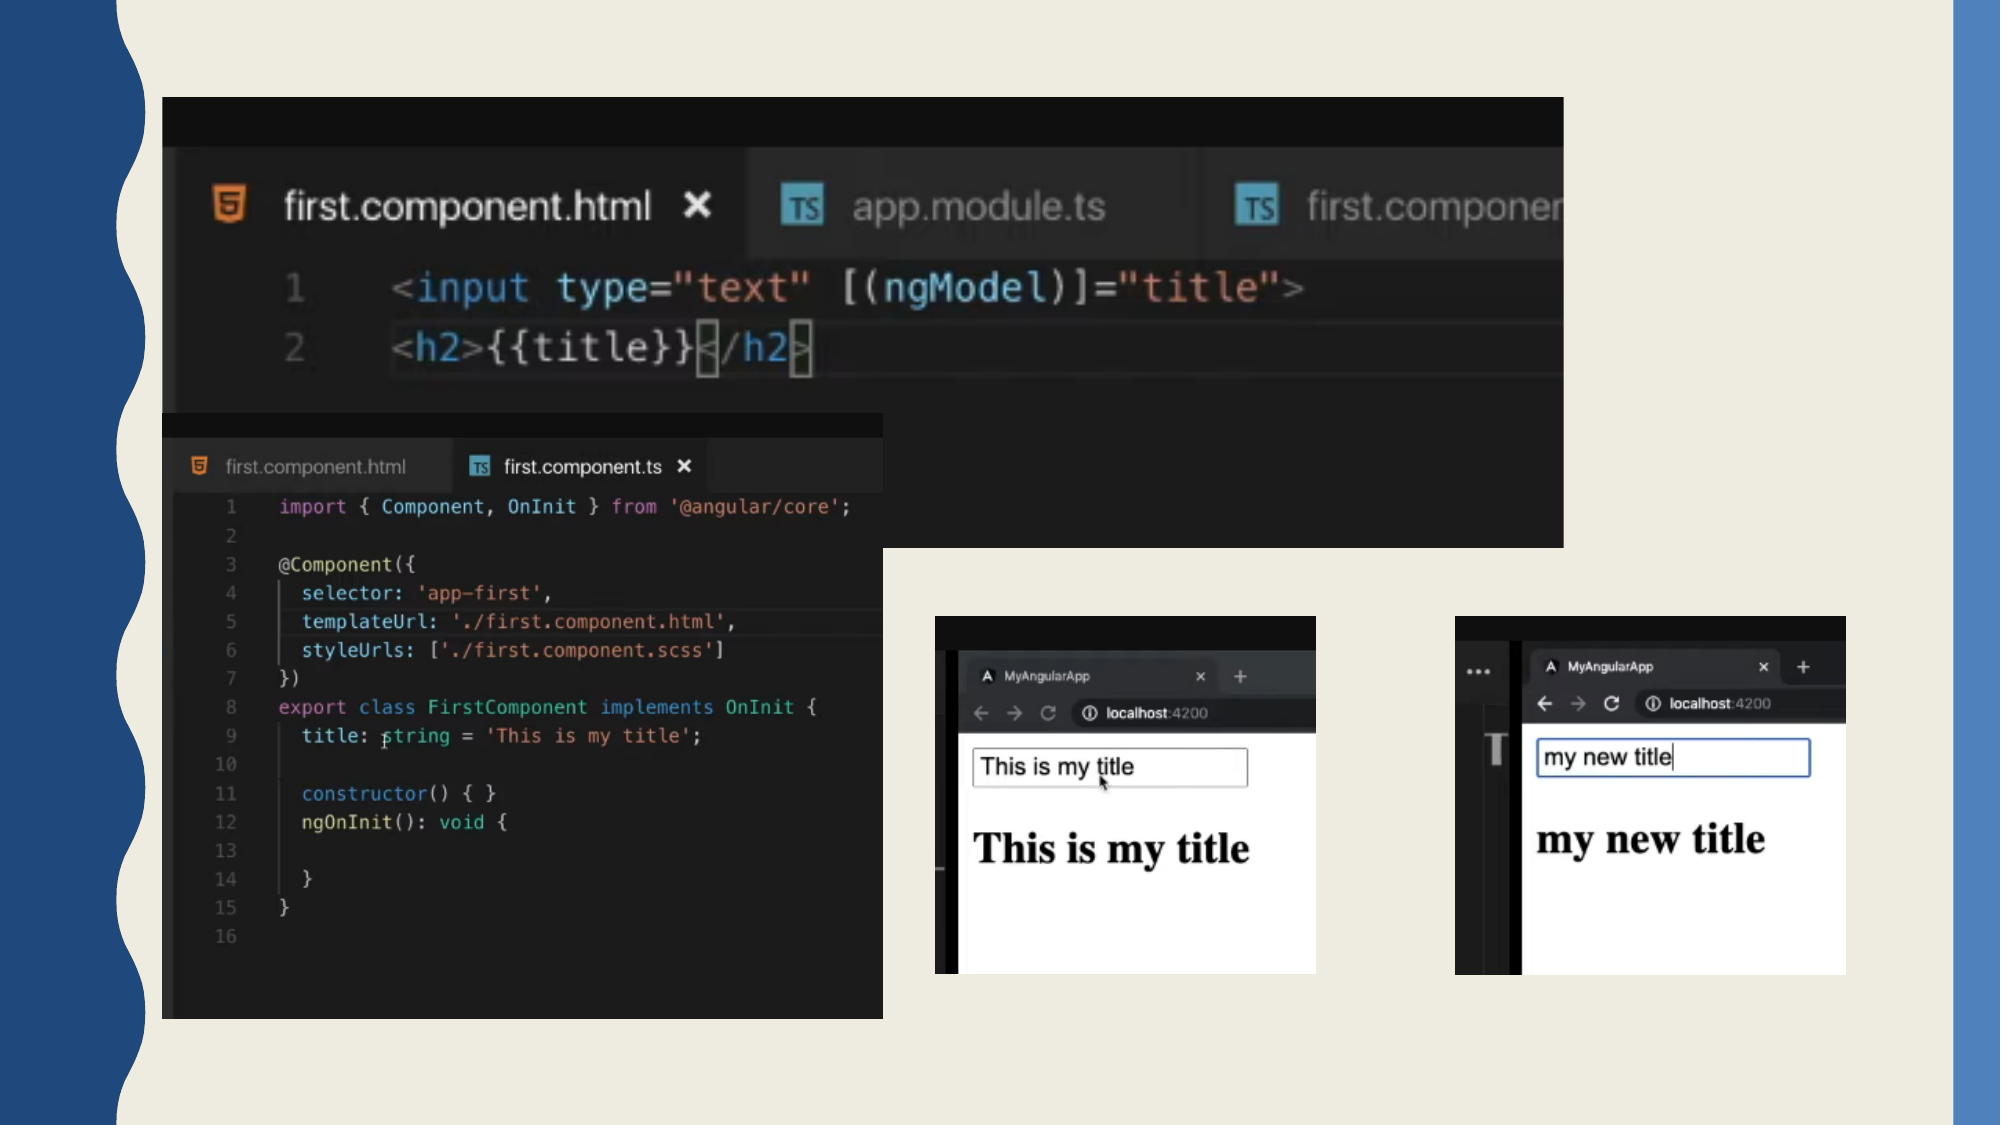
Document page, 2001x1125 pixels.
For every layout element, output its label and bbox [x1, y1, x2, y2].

picture [935, 616, 1316, 974]
picture [162, 97, 1564, 1019]
picture [1455, 616, 1846, 975]
